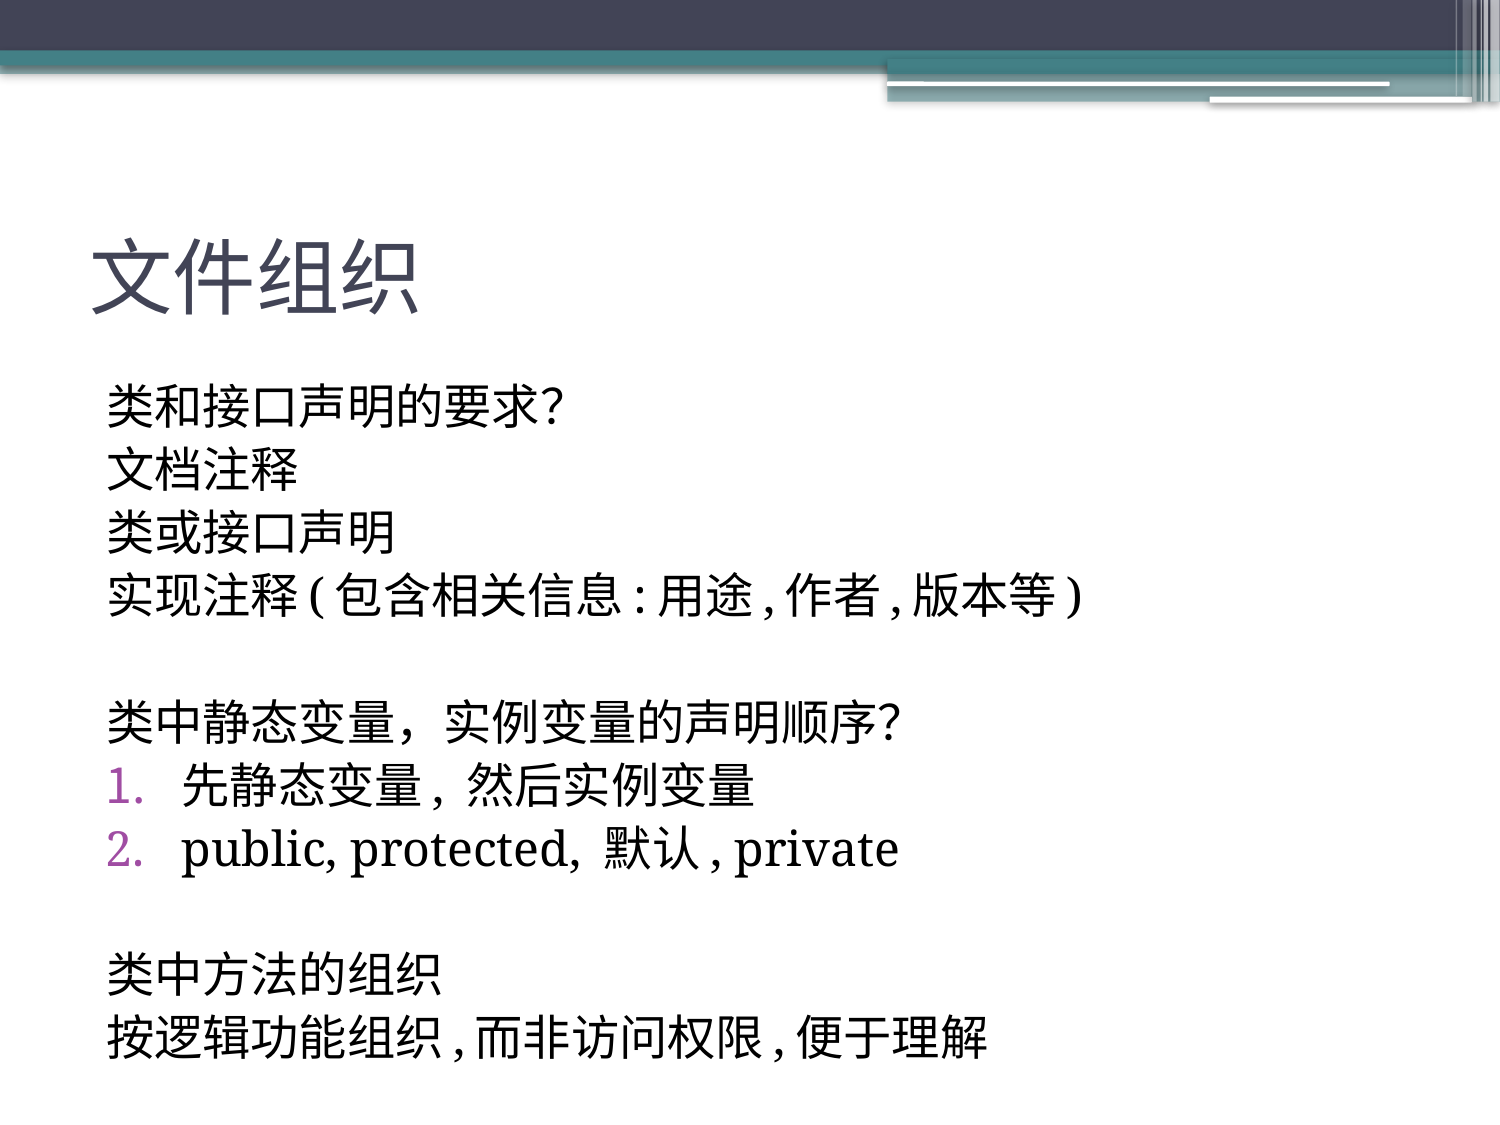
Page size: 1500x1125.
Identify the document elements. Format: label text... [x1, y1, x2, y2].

title 文件组织 [75, 187, 1425, 363]
list 类和接口声明的要求？ 文档注释 类或接口声明 实现注释(包含相关信息:用途,作者,版本等) 类中静态变量，实例变量的声明顺序？ 先静态变量, 然后实例变量 public, protected, 默认, private 类中方法的组织 按逻辑功能组织,而非访问权限,便于理解 [75, 368, 1425, 1079]
